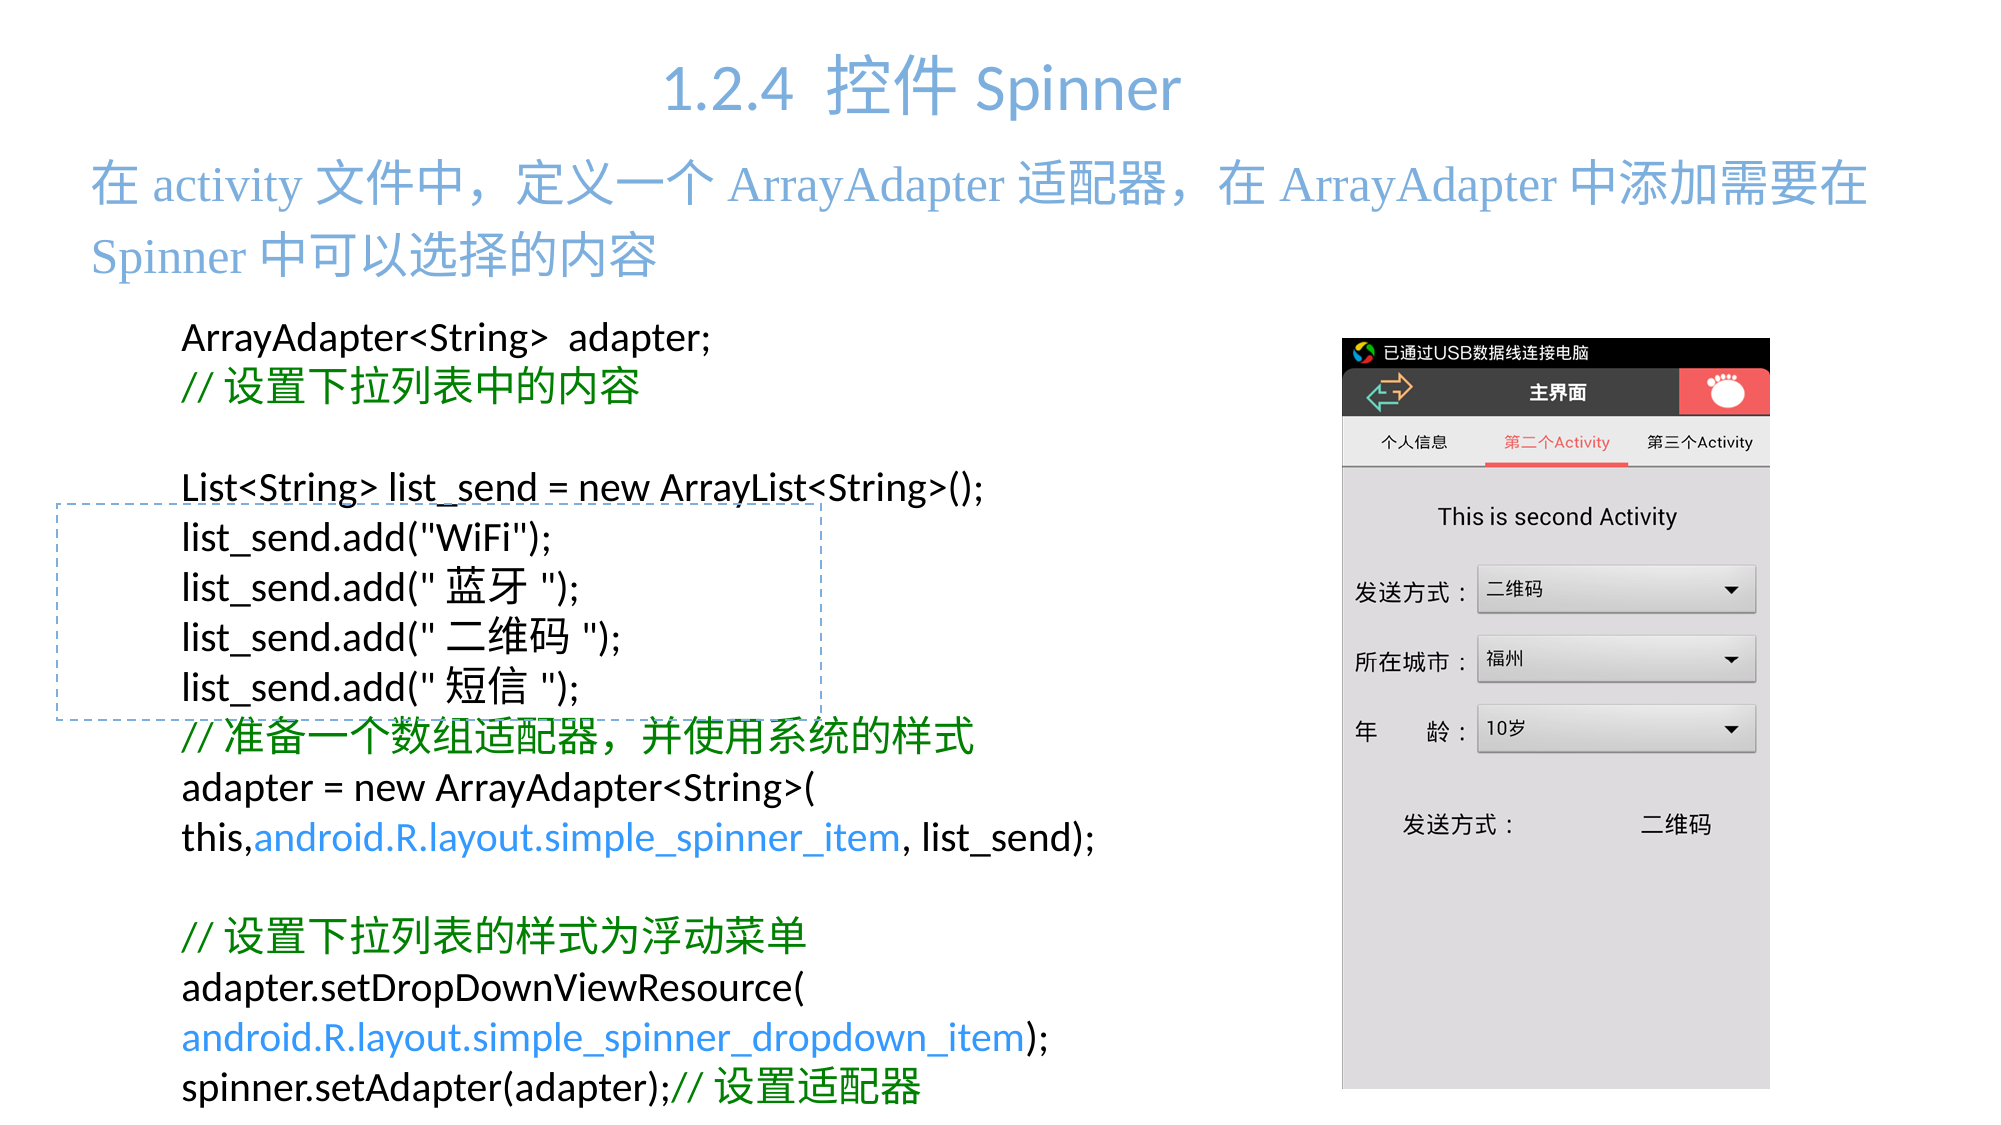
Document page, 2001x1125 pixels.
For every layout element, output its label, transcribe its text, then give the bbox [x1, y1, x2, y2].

text_box [56, 503, 822, 721]
picture [1342, 337, 1770, 1089]
text_box ArrayAdapter<String> adapter; //设置下拉列表中的内容 List<String> list_send = new ArrayList<String>(); list_send.add("WiFi"); list_send.add("蓝牙"); list_send.add("二维码"); list_send.add("短信"); //准备一个数组适配器，并使用系统的样式 adapter = new ArrayAdapter<String>( this,android.R.layout.simple_spinner_item, list_send); //设置下拉列表的样式为浮动菜单 adapter.setDropDownViewResource( android.R.layout.simple_spinner_dropdown_item); spinner.setAdapter(adapter);//设置适配器 [166, 302, 1343, 1118]
text_box 在activity文件中，定义一个ArrayAdapter适配器，在ArrayAdapter中添加需要在Spinner中可以选择的内容 [75, 132, 1957, 983]
text_box 1.2.4 控件Spinner [645, 36, 1198, 131]
